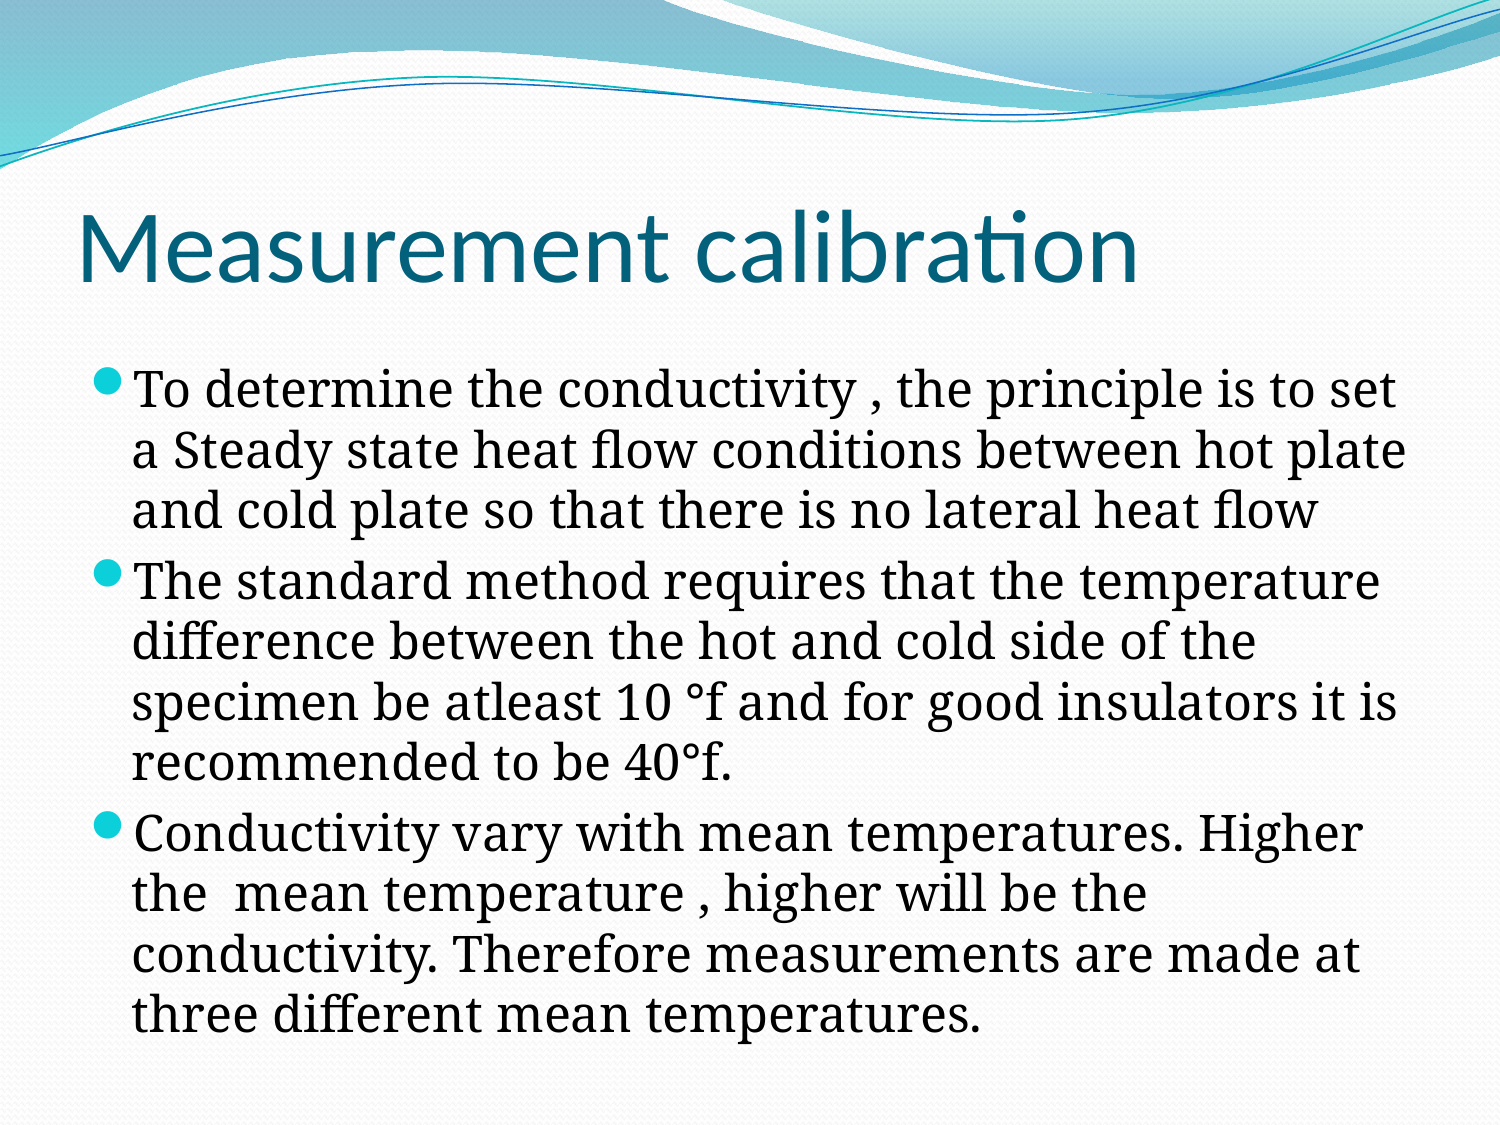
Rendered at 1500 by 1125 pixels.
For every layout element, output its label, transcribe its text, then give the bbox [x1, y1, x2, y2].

list To determine the conductivity , the principle is to set a Steady state heat flow conditions between hot plate and cold plate so that there is no lateral heat flow The standard method requires that the temperature difference between the hot and cold side of the specimen be atleast 10 °f and for good insulators it is recommended to be 40°f. Conductivity vary with mean temperatures. Higher the mean temperature , higher will be the conductivity. Therefore measurements are made at three different mean temperatures. [75, 350, 1425, 1070]
title Measurement calibration [75, 115, 1425, 303]
